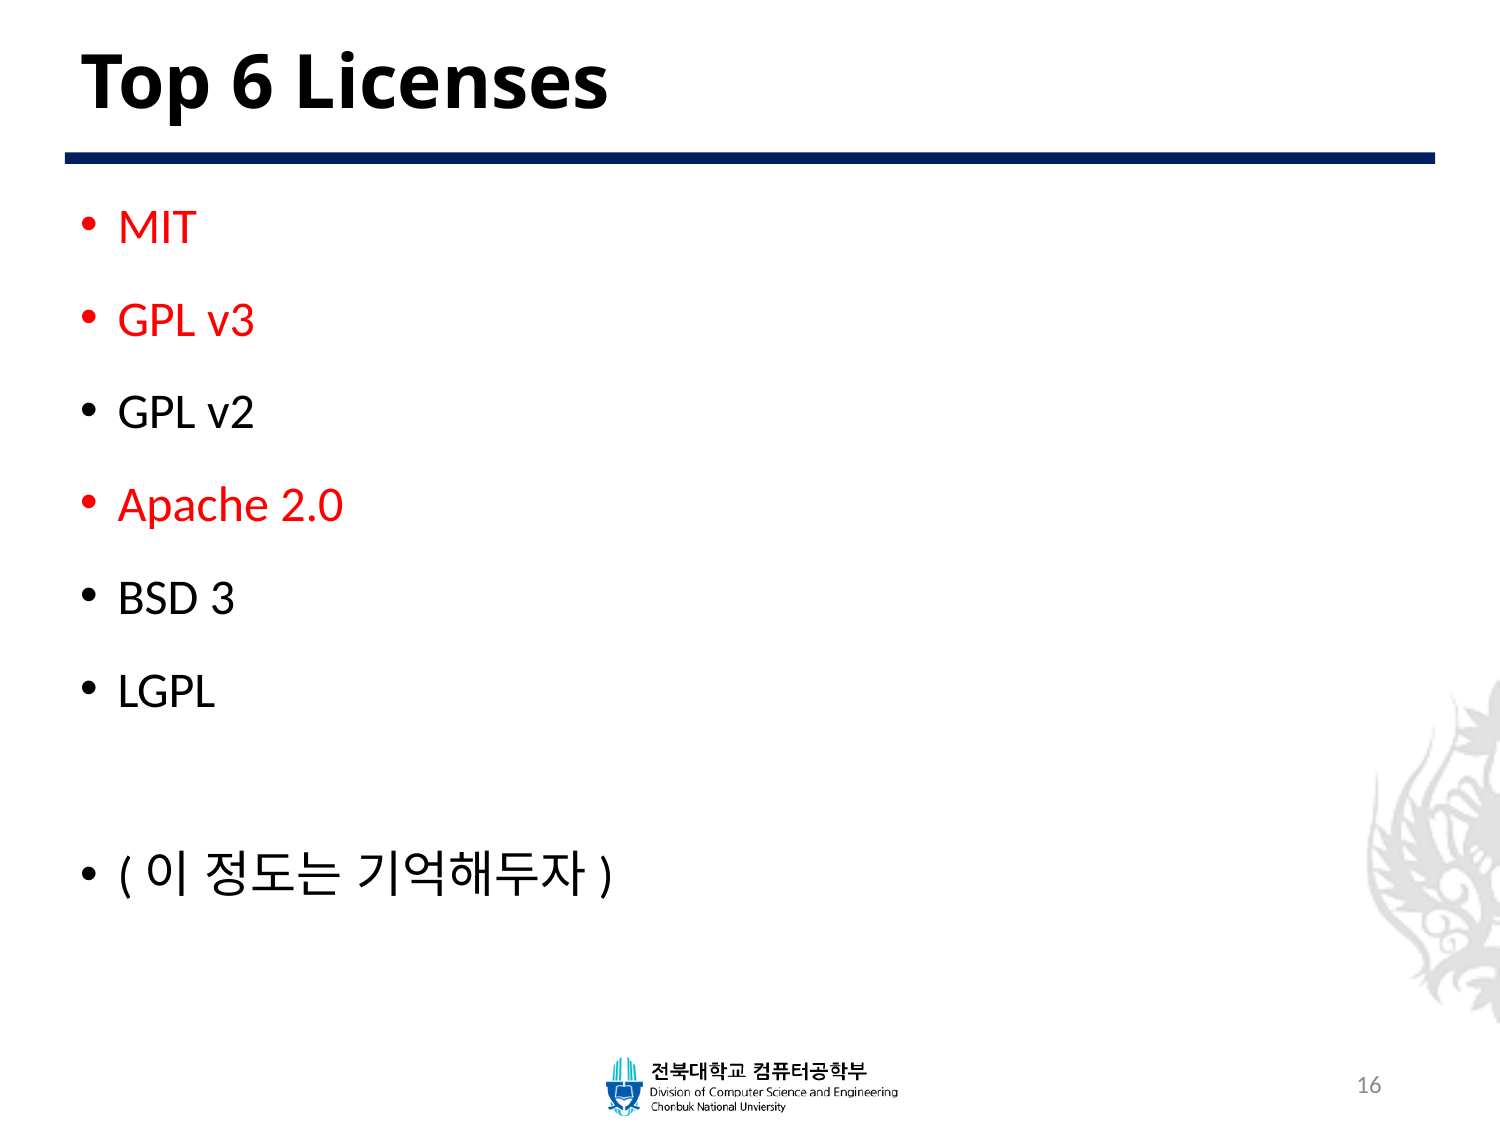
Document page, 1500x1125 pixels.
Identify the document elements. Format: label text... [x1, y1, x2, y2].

picture [600, 1057, 900, 1116]
list MIT GPL v3 GPL v2 Apache 2.0 BSD 3 LGPL (이 정도는 기억해두자) [64, 173, 1436, 1039]
slide_number 16 [1059, 1057, 1397, 1111]
title Top 6 Licenses [64, 26, 1436, 143]
